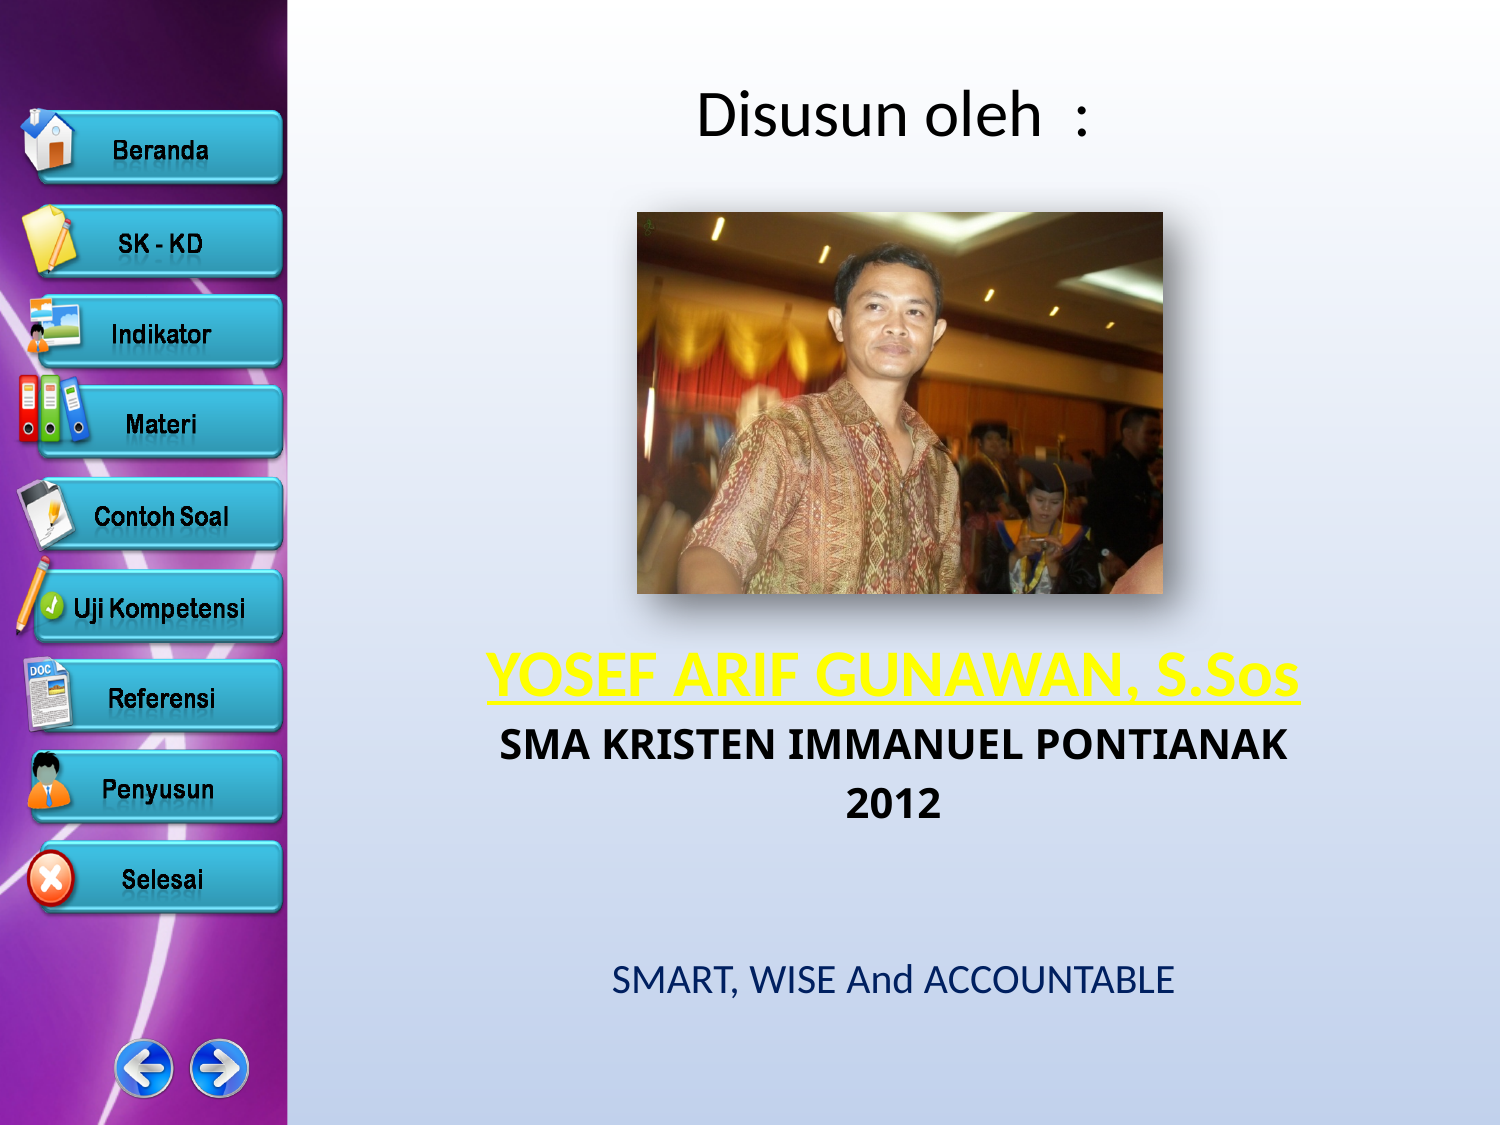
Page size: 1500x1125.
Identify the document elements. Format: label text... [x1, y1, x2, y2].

picture [637, 212, 1163, 594]
list Disusun oleh : YOSEF ARIF GUNAWAN, S.Sos SMA KRISTEN IMMANUEL PONTIANAK 2012 SMART, WISE And ACCOUNTABLE [337, 62, 1451, 976]
picture [0, 0, 288, 1125]
